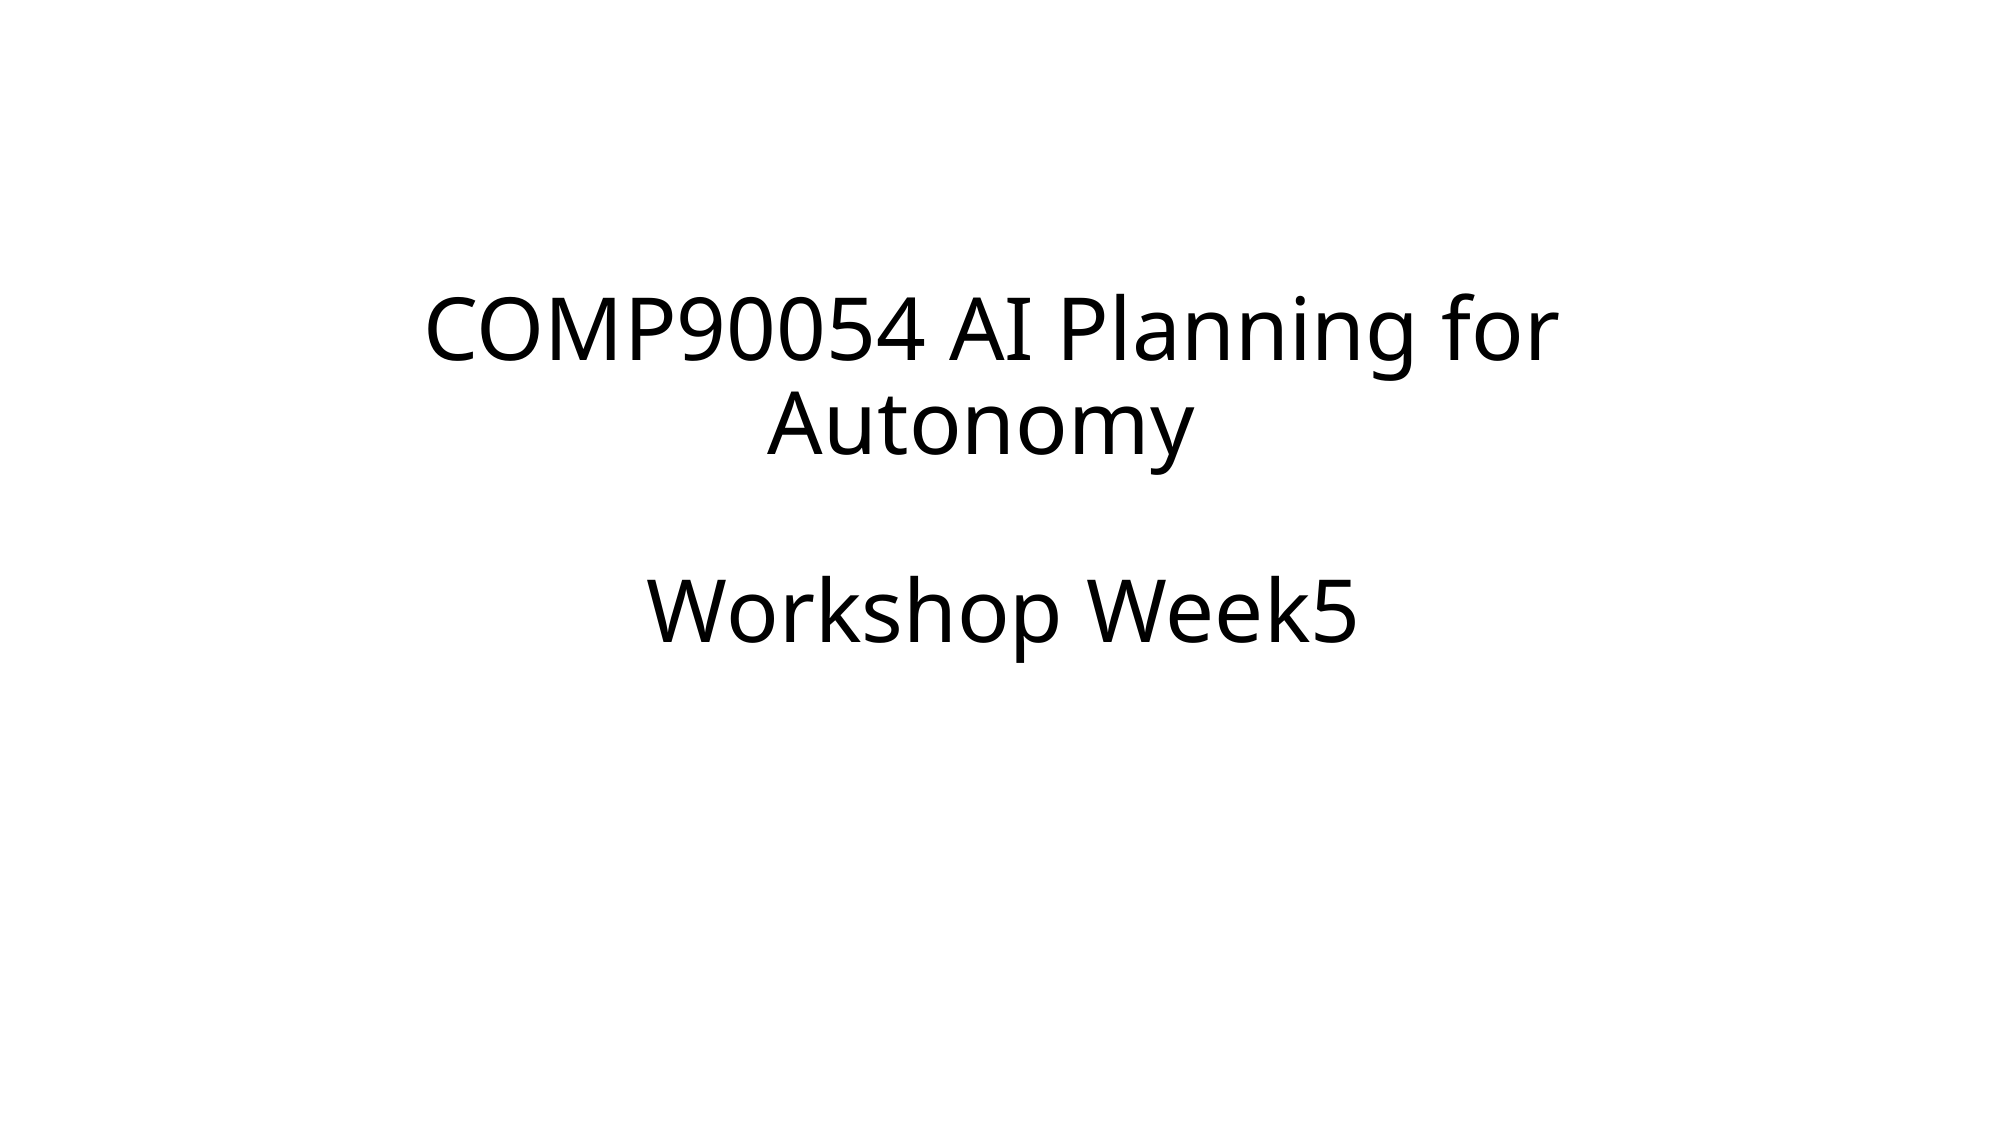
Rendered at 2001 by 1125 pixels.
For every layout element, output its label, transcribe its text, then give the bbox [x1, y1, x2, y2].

title COMP90054 AI Planning for Autonomy Workshop Week5 [242, 277, 1743, 670]
